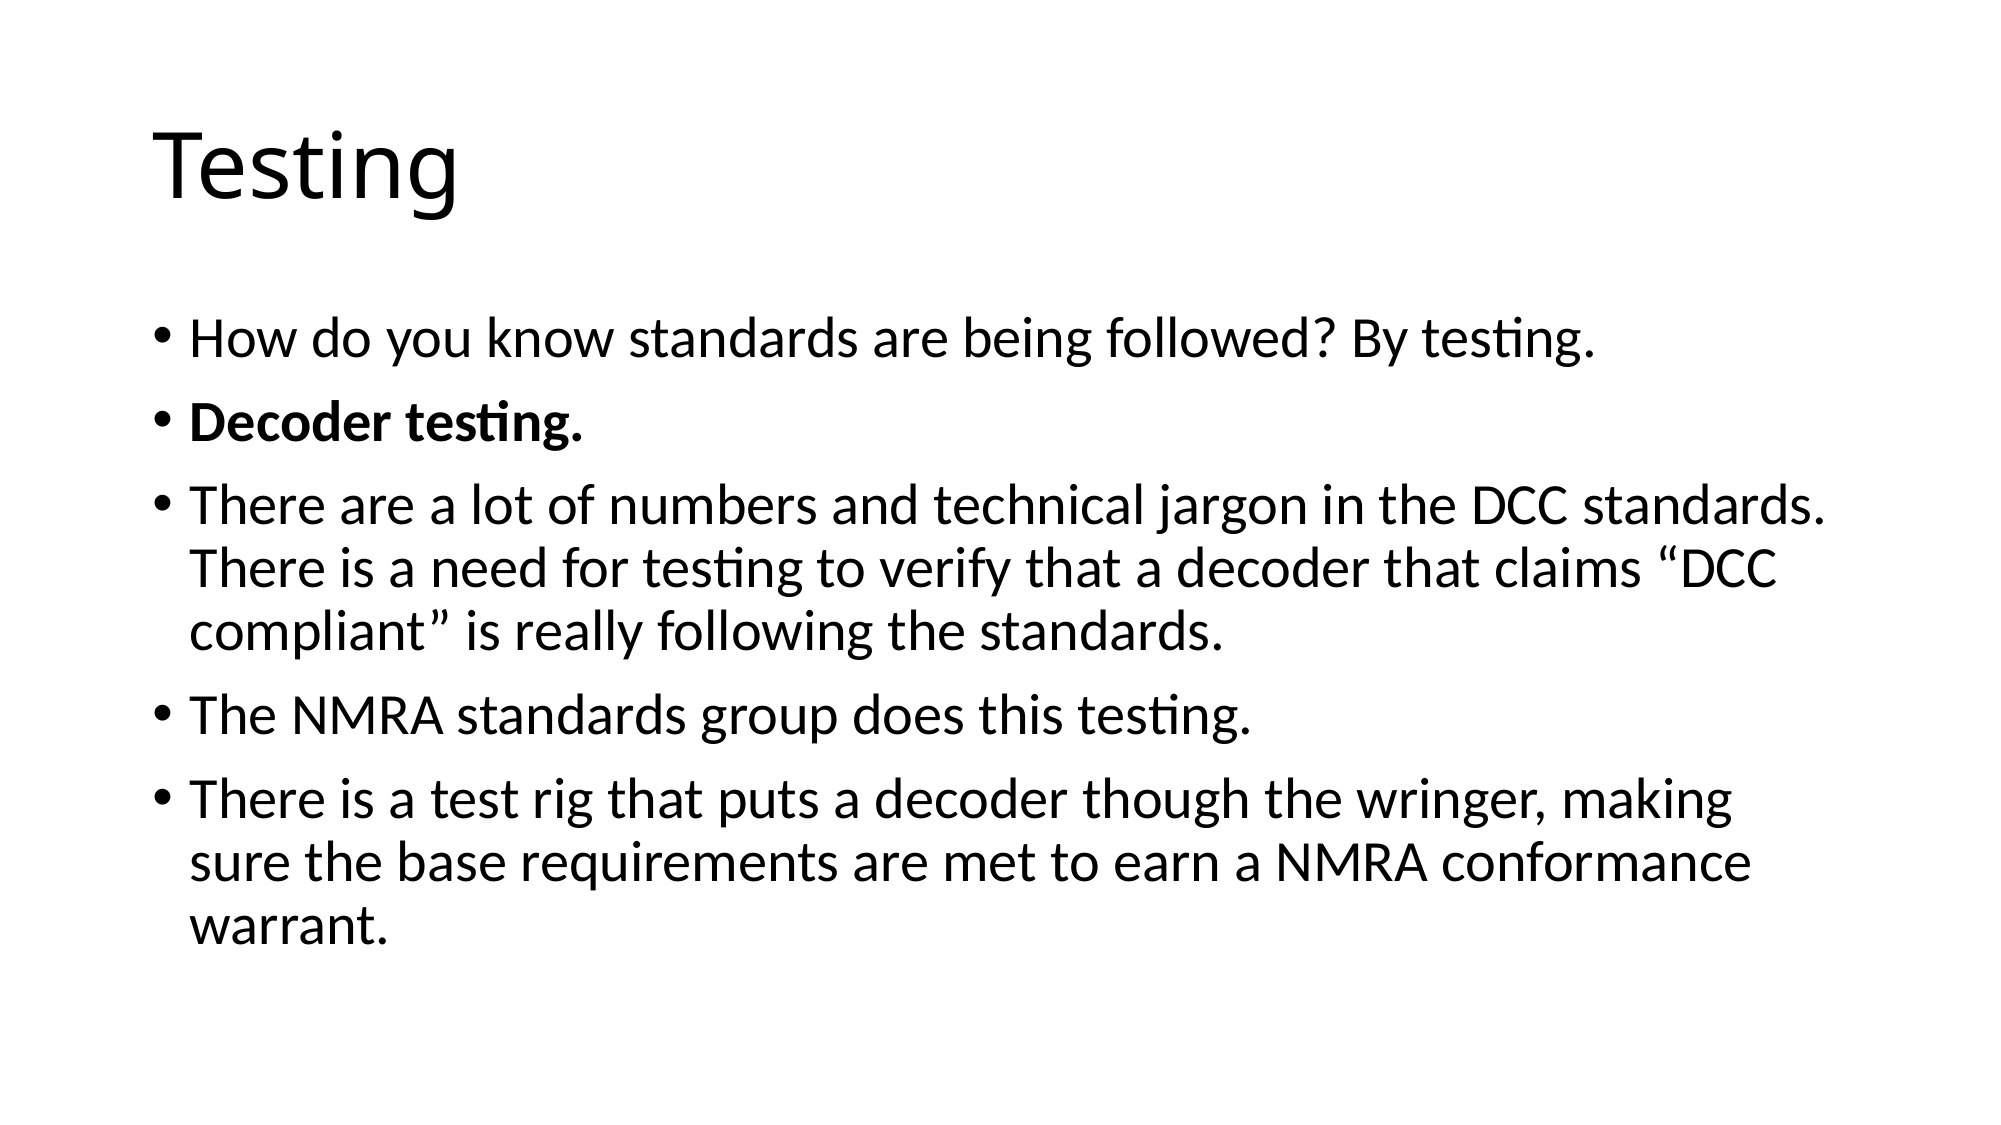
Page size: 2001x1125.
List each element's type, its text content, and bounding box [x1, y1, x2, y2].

title Testing [137, 59, 1863, 278]
list How do you know standards are being followed? By testing. Decoder testing. There are a lot of numbers and technical jargon in the DCC standards. There is a need for testing to verify that a decoder that claims “DCC compliant” is really following the standards. The NMRA standards group does this testing. There is a test rig that puts a decoder though the wringer, making sure the base requirements are met to earn a NMRA conformance warrant. [137, 299, 1863, 1014]
